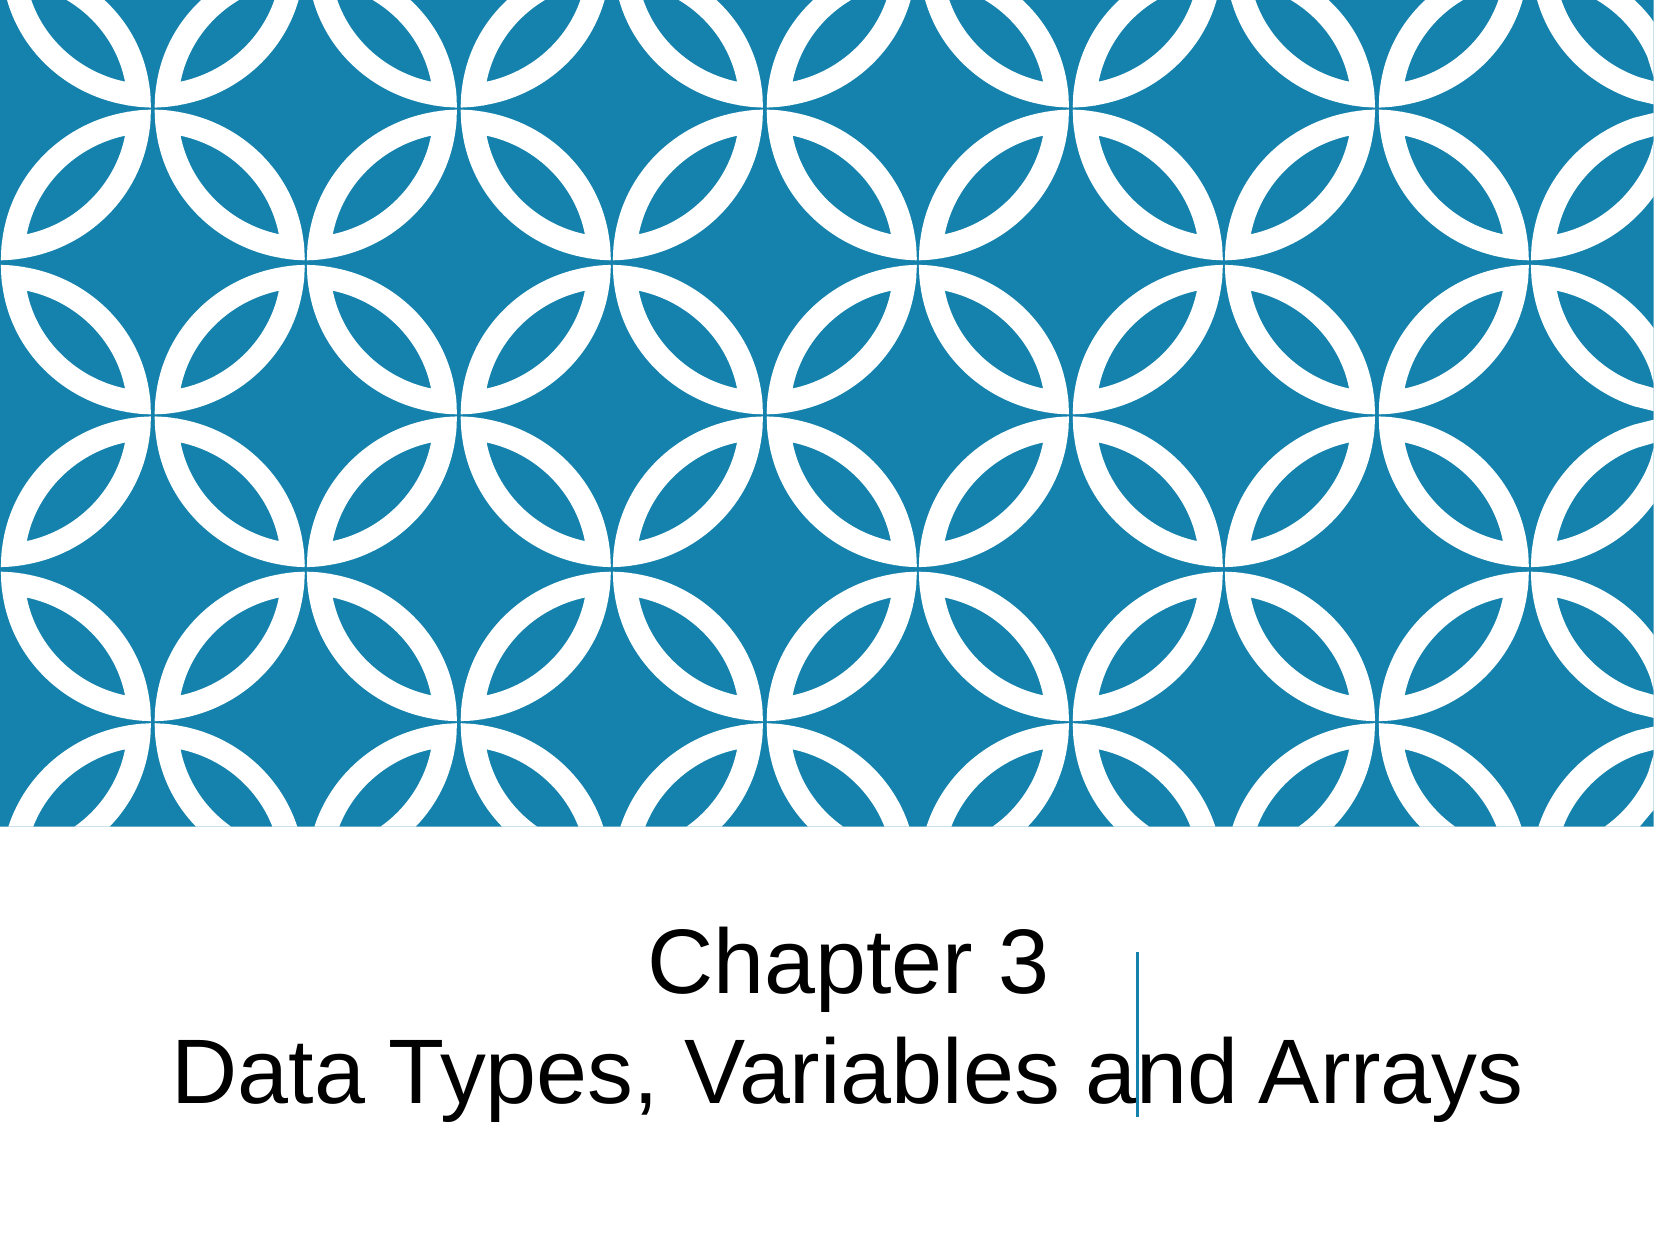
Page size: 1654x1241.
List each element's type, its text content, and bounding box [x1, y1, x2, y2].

text_box [82, 49, 1571, 257]
text_box Chapter 3 Data Types, Variables and Arrays [104, 840, 1593, 1184]
